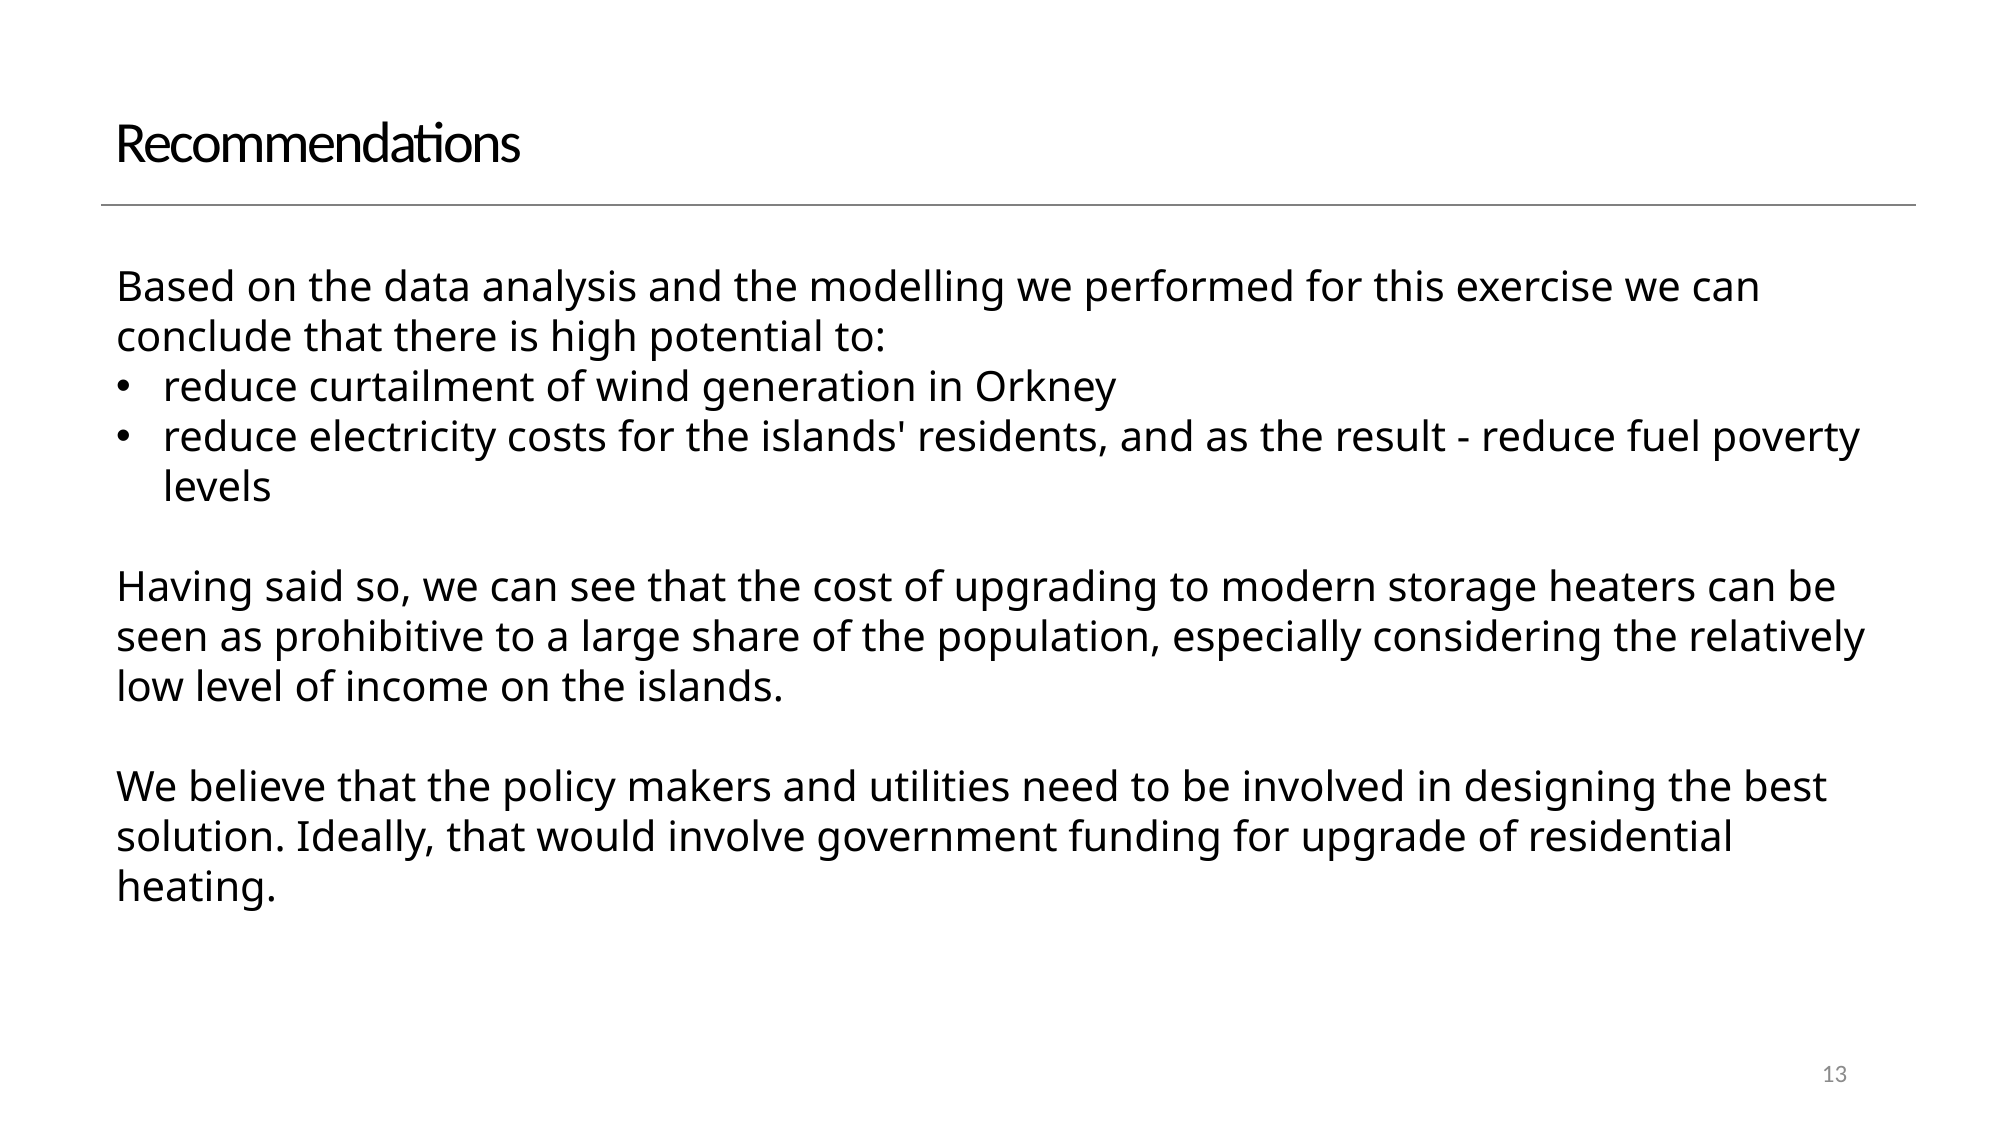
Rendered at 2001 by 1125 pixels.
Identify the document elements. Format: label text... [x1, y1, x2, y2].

text_box Based on the data analysis and the modelling we performed for this exercise we can conclude that there is high potential to: reduce curtailment of wind generation in Orkney reduce electricity costs for the islands' residents, and as the result - reduce fuel poverty levels Having said so, we can see that the cost of upgrading to modern storage heaters can be seen as prohibitive to a large share of the population, especially considering the relatively low level of income on the islands. We believe that the policy makers and utilities need to be involved in designing the best solution. Ideally, that would involve government funding for upgrade of residential heating. [101, 252, 1917, 918]
slide_number 13 [1412, 1042, 1863, 1103]
text_box Recommendations [100, 74, 1900, 204]
